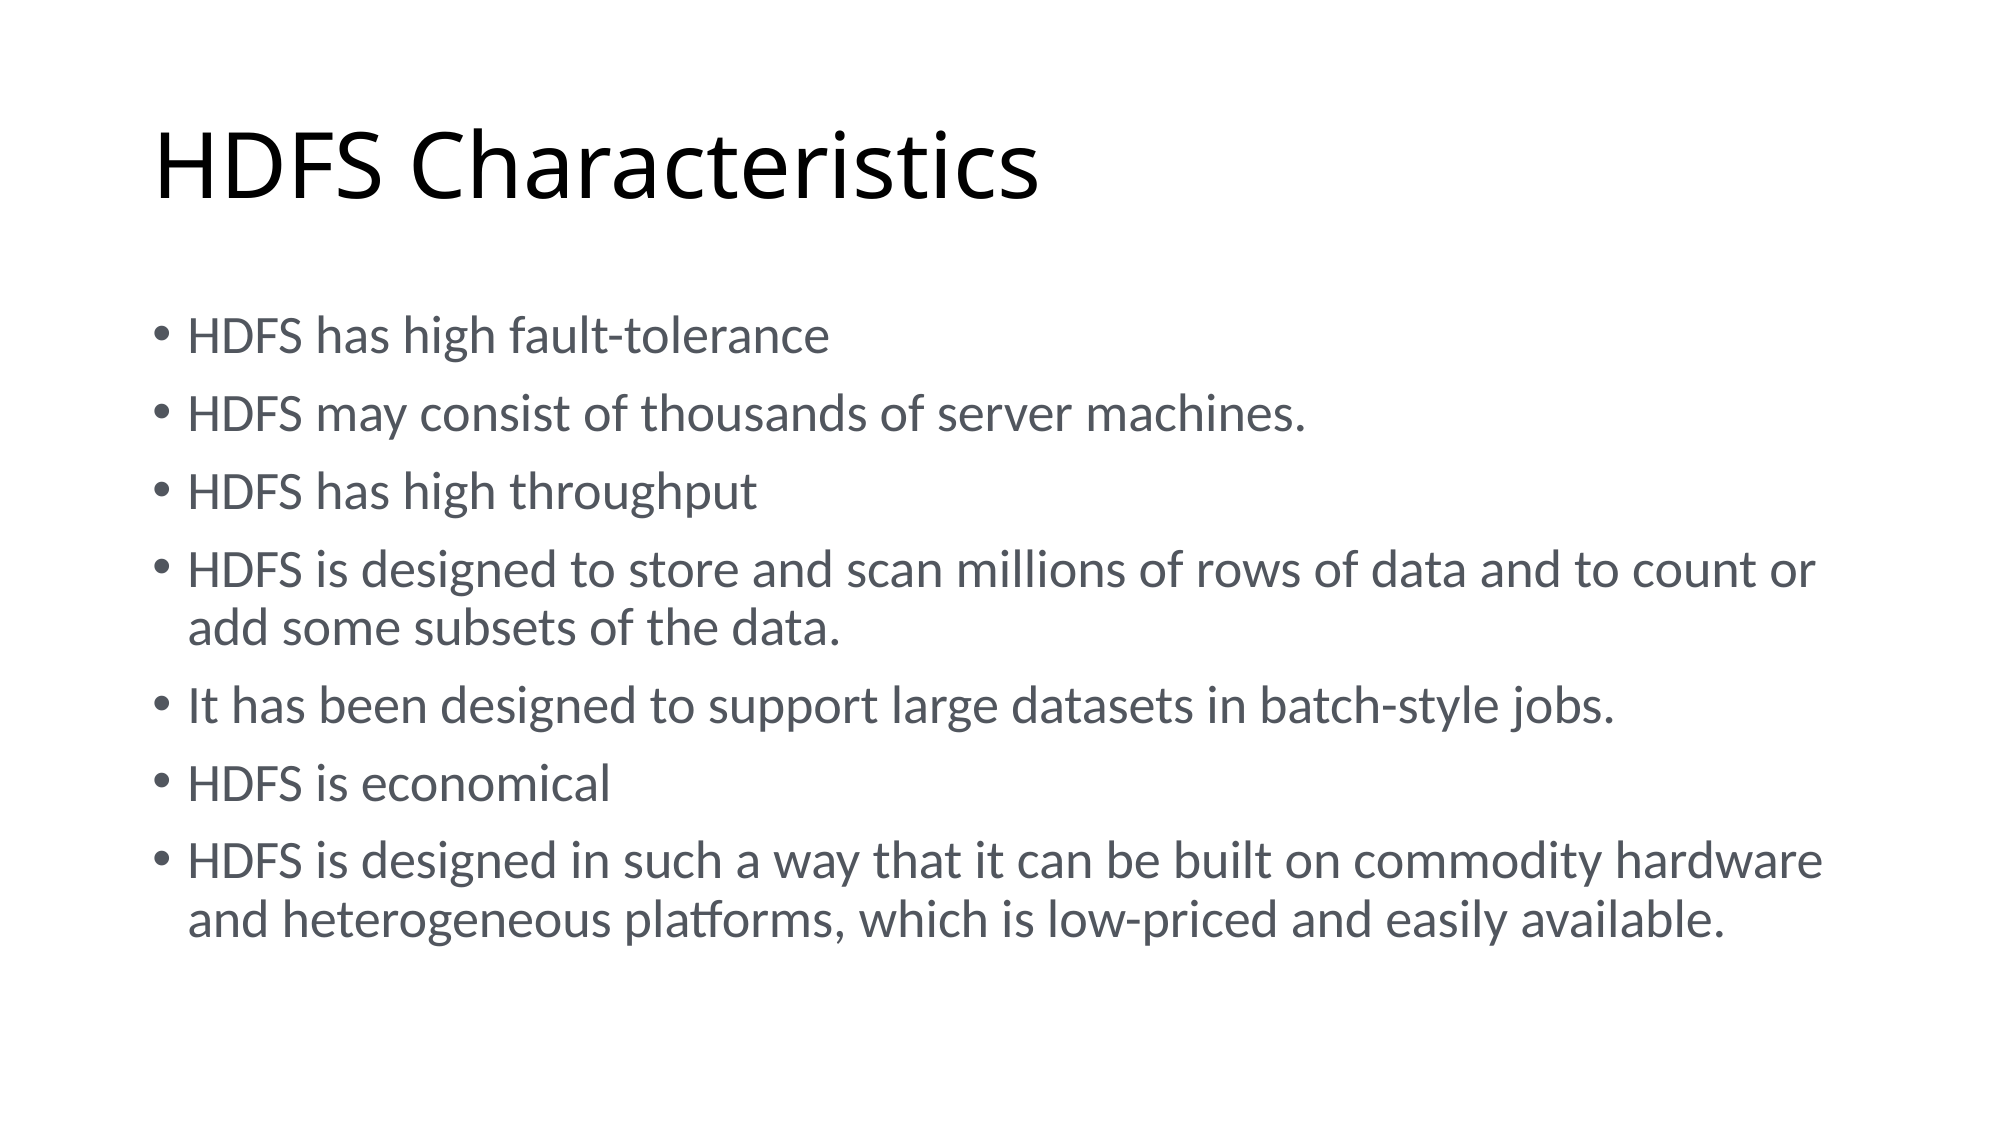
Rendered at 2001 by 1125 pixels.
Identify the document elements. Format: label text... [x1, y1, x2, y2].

title HDFS Characteristics [137, 59, 1863, 278]
list HDFS has high fault-tolerance HDFS may consist of thousands of server machines. HDFS has high throughput HDFS is designed to store and scan millions of rows of data and to count or add some subsets of the data. It has been designed to support large datasets in batch-style jobs. HDFS is economical HDFS is designed in such a way that it can be built on commodity hardware and heterogeneous platforms, which is low-priced and easily available. [137, 299, 1863, 1014]
